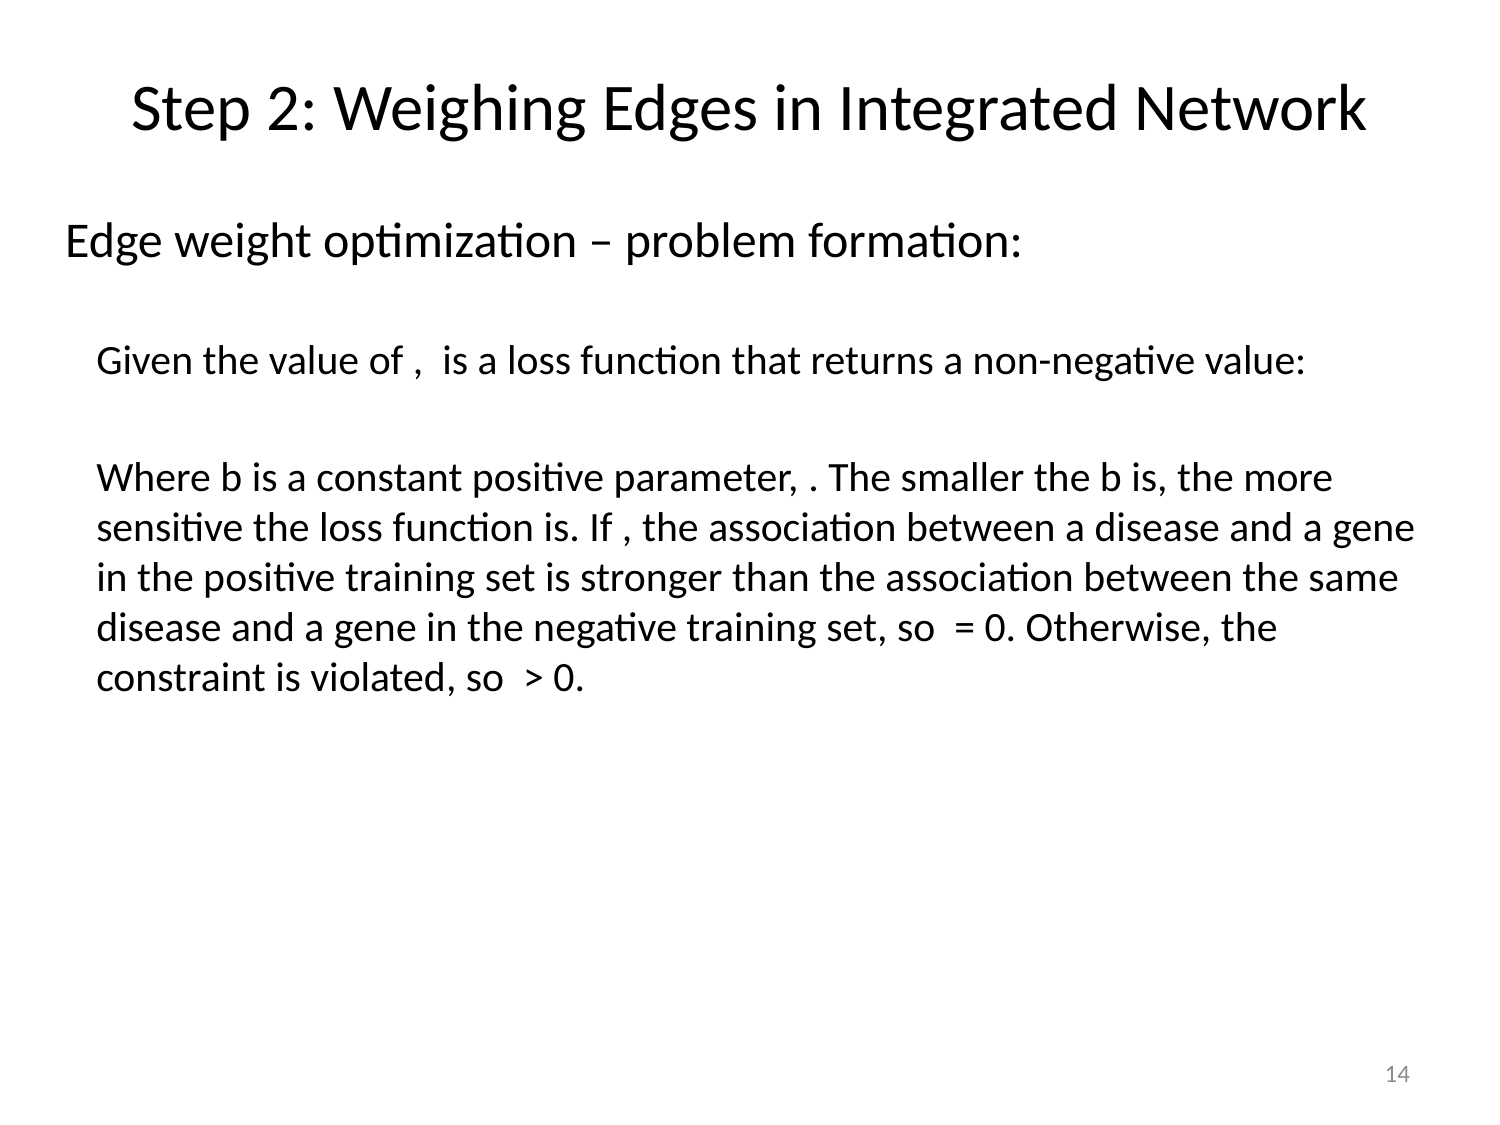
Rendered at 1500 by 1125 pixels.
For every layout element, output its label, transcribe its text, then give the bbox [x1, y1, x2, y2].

list Edge weight optimization – problem formation: [50, 200, 1388, 288]
slide_number 14 [1074, 1042, 1425, 1103]
title Step 2: Weighing Edges in Integrated Network [75, 45, 1425, 163]
